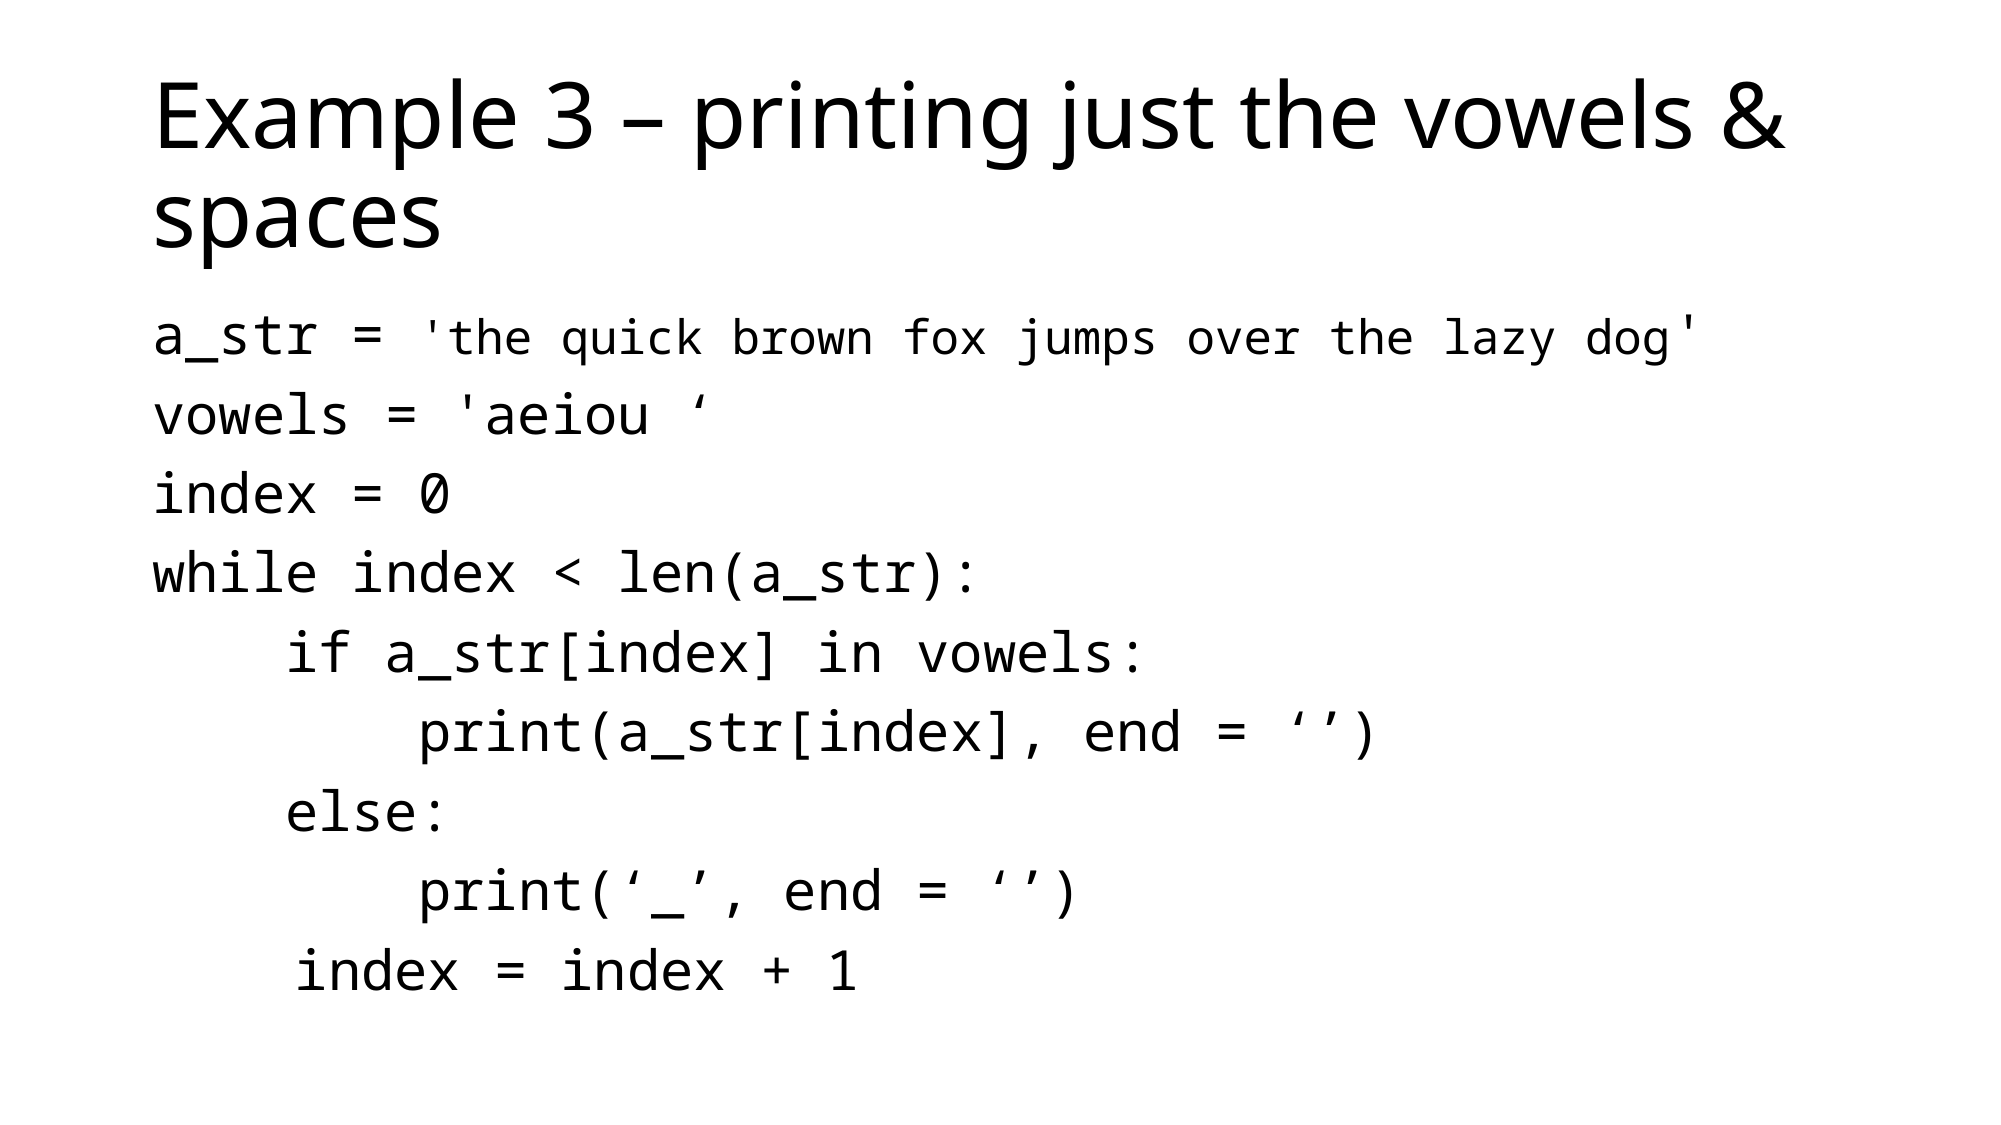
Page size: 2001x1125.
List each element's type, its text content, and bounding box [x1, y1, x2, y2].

title Example 3 – printing just the vowels & spaces [137, 59, 1863, 278]
list a_str = 'the quick brown fox jumps over the lazy dog' vowels = 'aeiou ‘ index = 0 while index < len(a_str): if a_str[index] in vowels: print(a_str[index], end = ‘’) else: print(‘_’, end = ‘’) index = index + 1 [137, 299, 1863, 1014]
